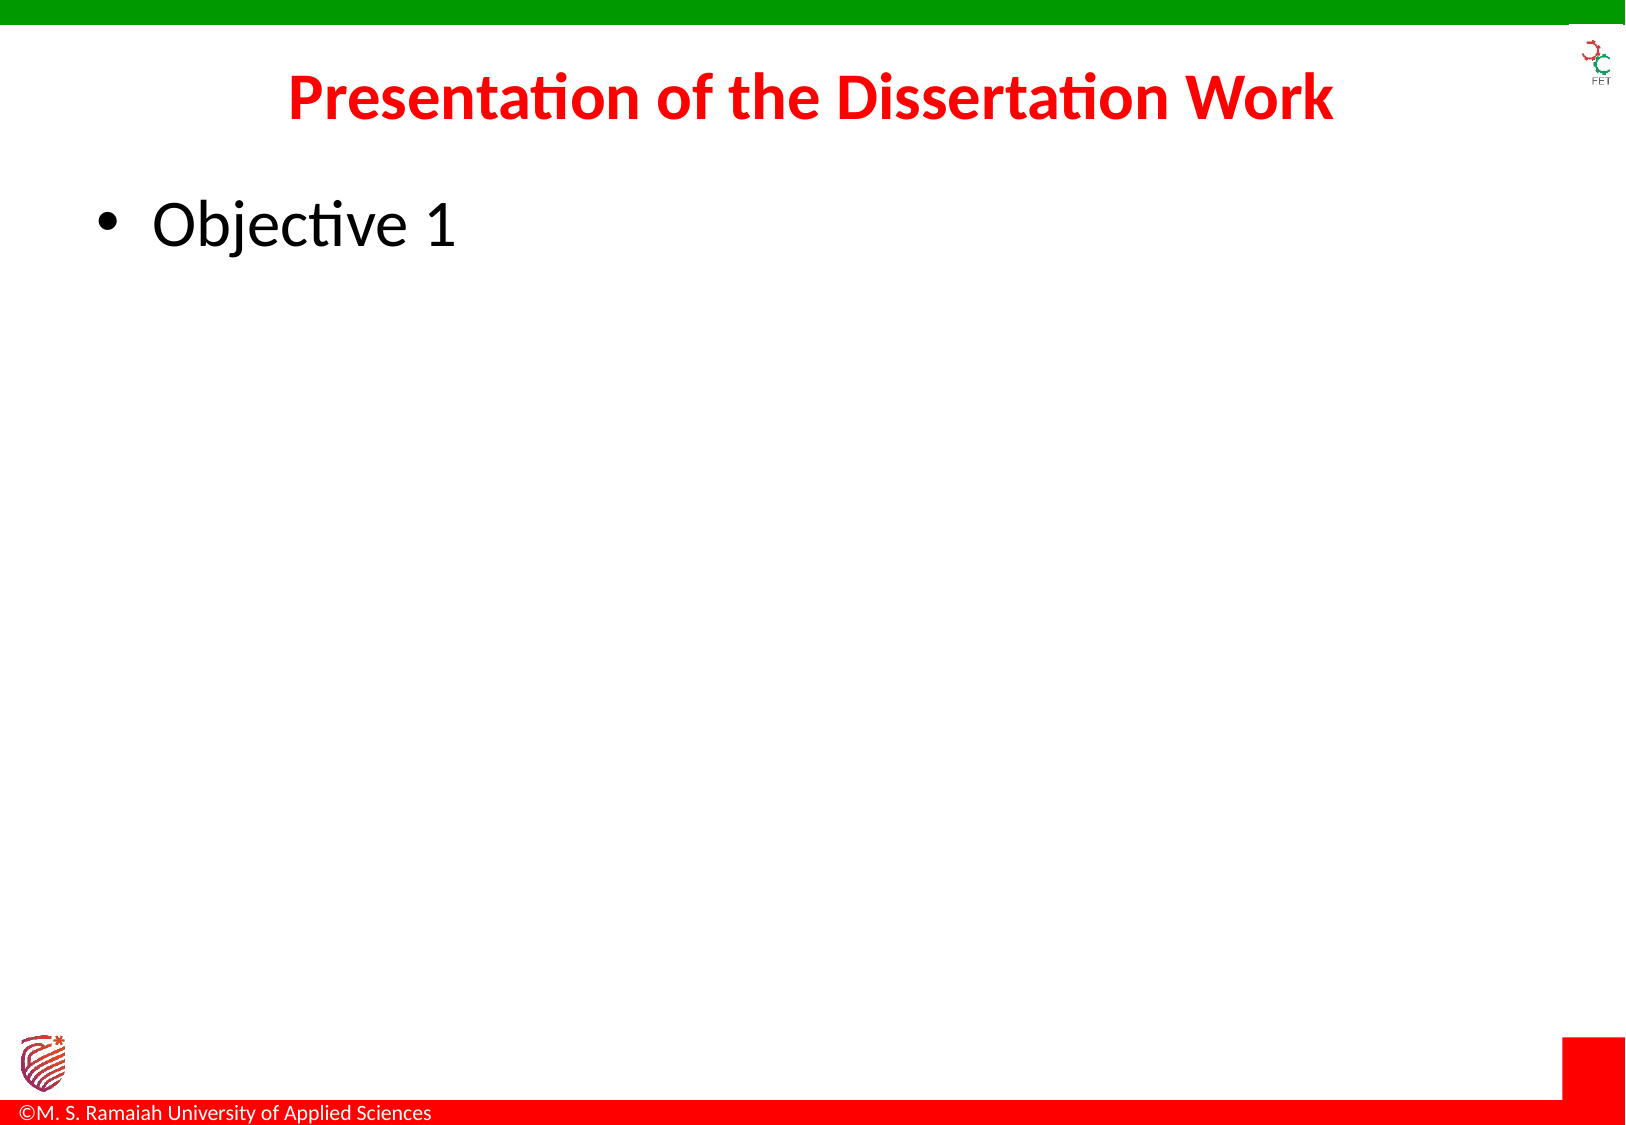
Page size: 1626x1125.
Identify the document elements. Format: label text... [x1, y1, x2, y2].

picture [21, 1035, 65, 1092]
picture [1569, 24, 1623, 100]
list Objective 1 [81, 172, 1544, 1005]
title Presentation of the Dissertation Work [81, 45, 1544, 138]
